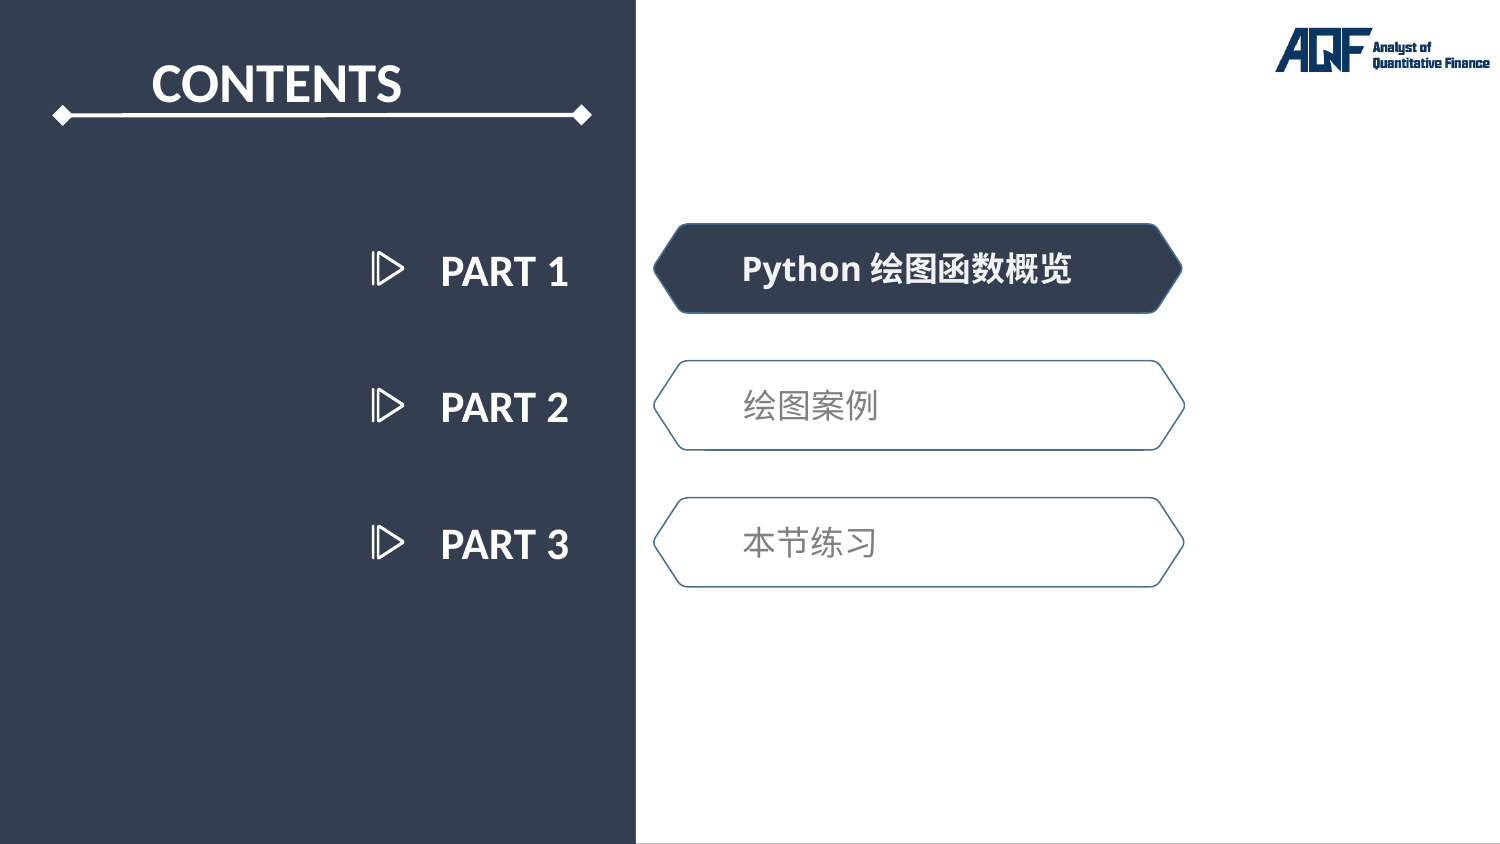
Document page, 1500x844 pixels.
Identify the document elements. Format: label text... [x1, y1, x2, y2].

picture [1252, 2, 1500, 102]
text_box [371, 223, 1183, 314]
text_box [371, 360, 1185, 451]
text_box [376, 524, 405, 560]
text_box [653, 497, 1184, 587]
text_box [371, 524, 375, 560]
text_box PART 3 [425, 507, 654, 577]
